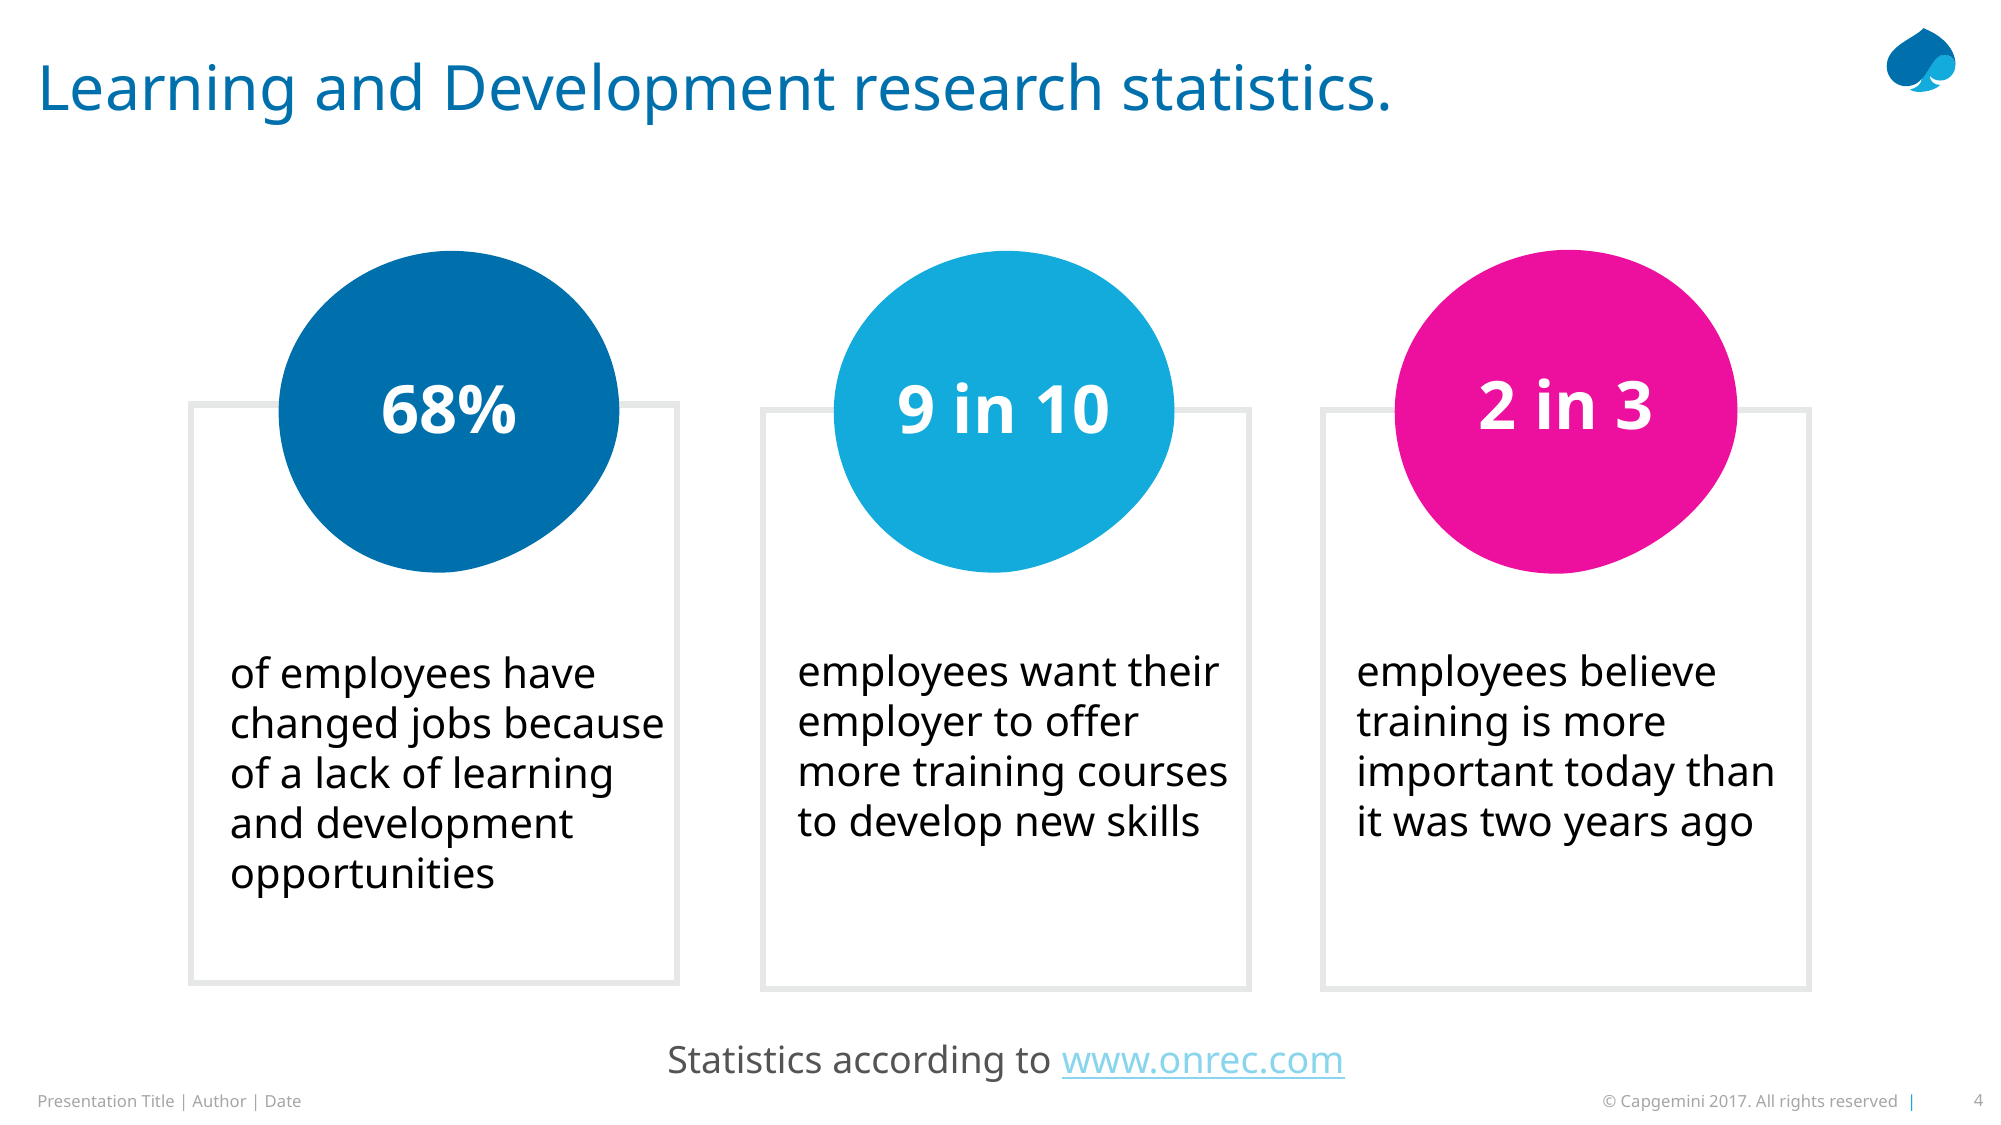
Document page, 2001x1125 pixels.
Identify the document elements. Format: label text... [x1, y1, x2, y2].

text_box Statistics according to www.onrec.com [652, 1028, 1653, 1095]
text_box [190, 250, 1810, 989]
title Learning and Development research statistics. [37, 0, 1863, 182]
